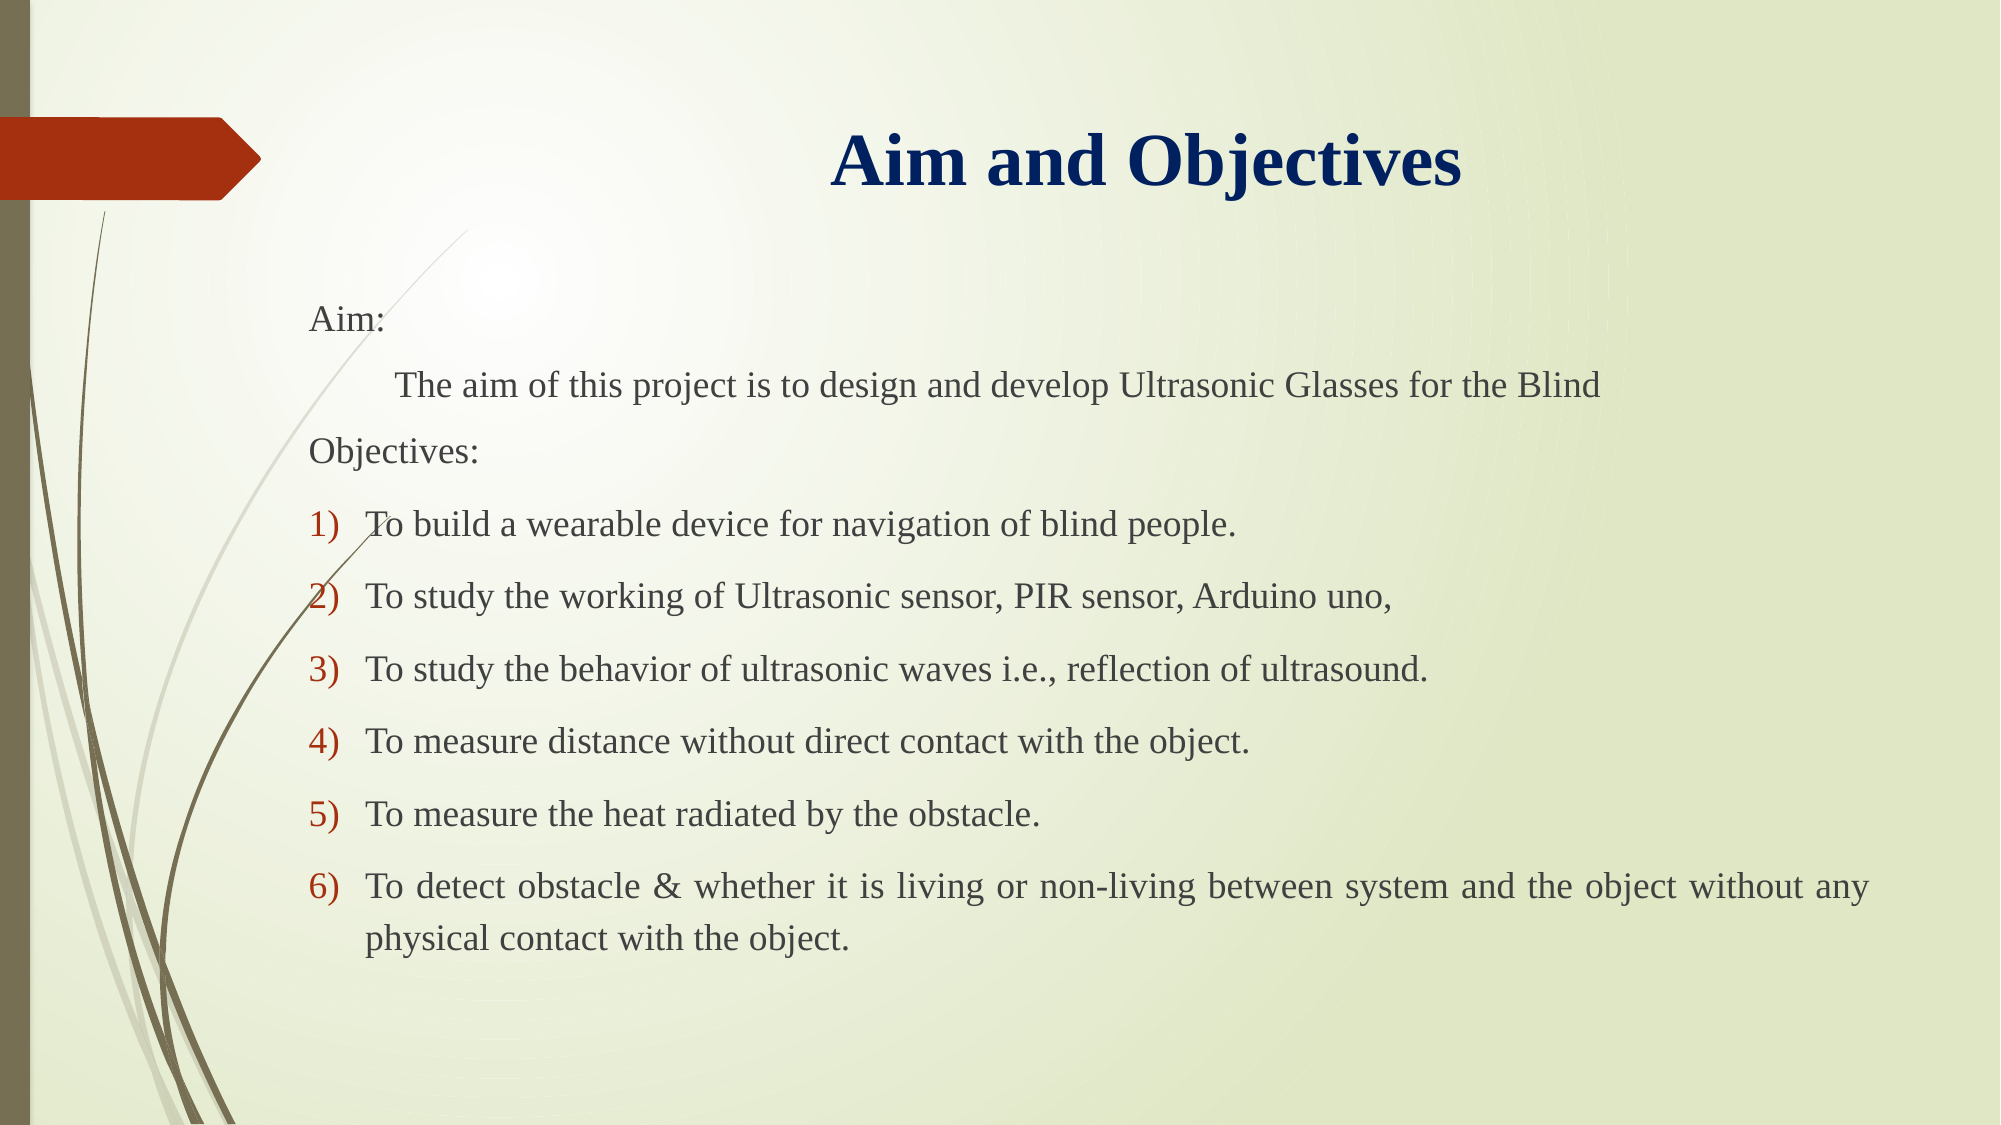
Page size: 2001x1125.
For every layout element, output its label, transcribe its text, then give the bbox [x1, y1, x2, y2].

list Aim: The aim of this project is to design and develop Ultrasonic Glasses for the Blind Objectives: To build a wearable device for navigation of blind people. To study the working of Ultrasonic sensor, PIR sensor, Arduino uno, To study the behavior of ultrasonic waves i.e., reflection of ultrasound. To measure distance without direct contact with the object. To measure the heat radiated by the obstacle. To detect obstacle & whether it is living or non-living between system and the object without any physical contact with the object. [293, 286, 1888, 1023]
title Aim and Objectives [425, 102, 1888, 230]
